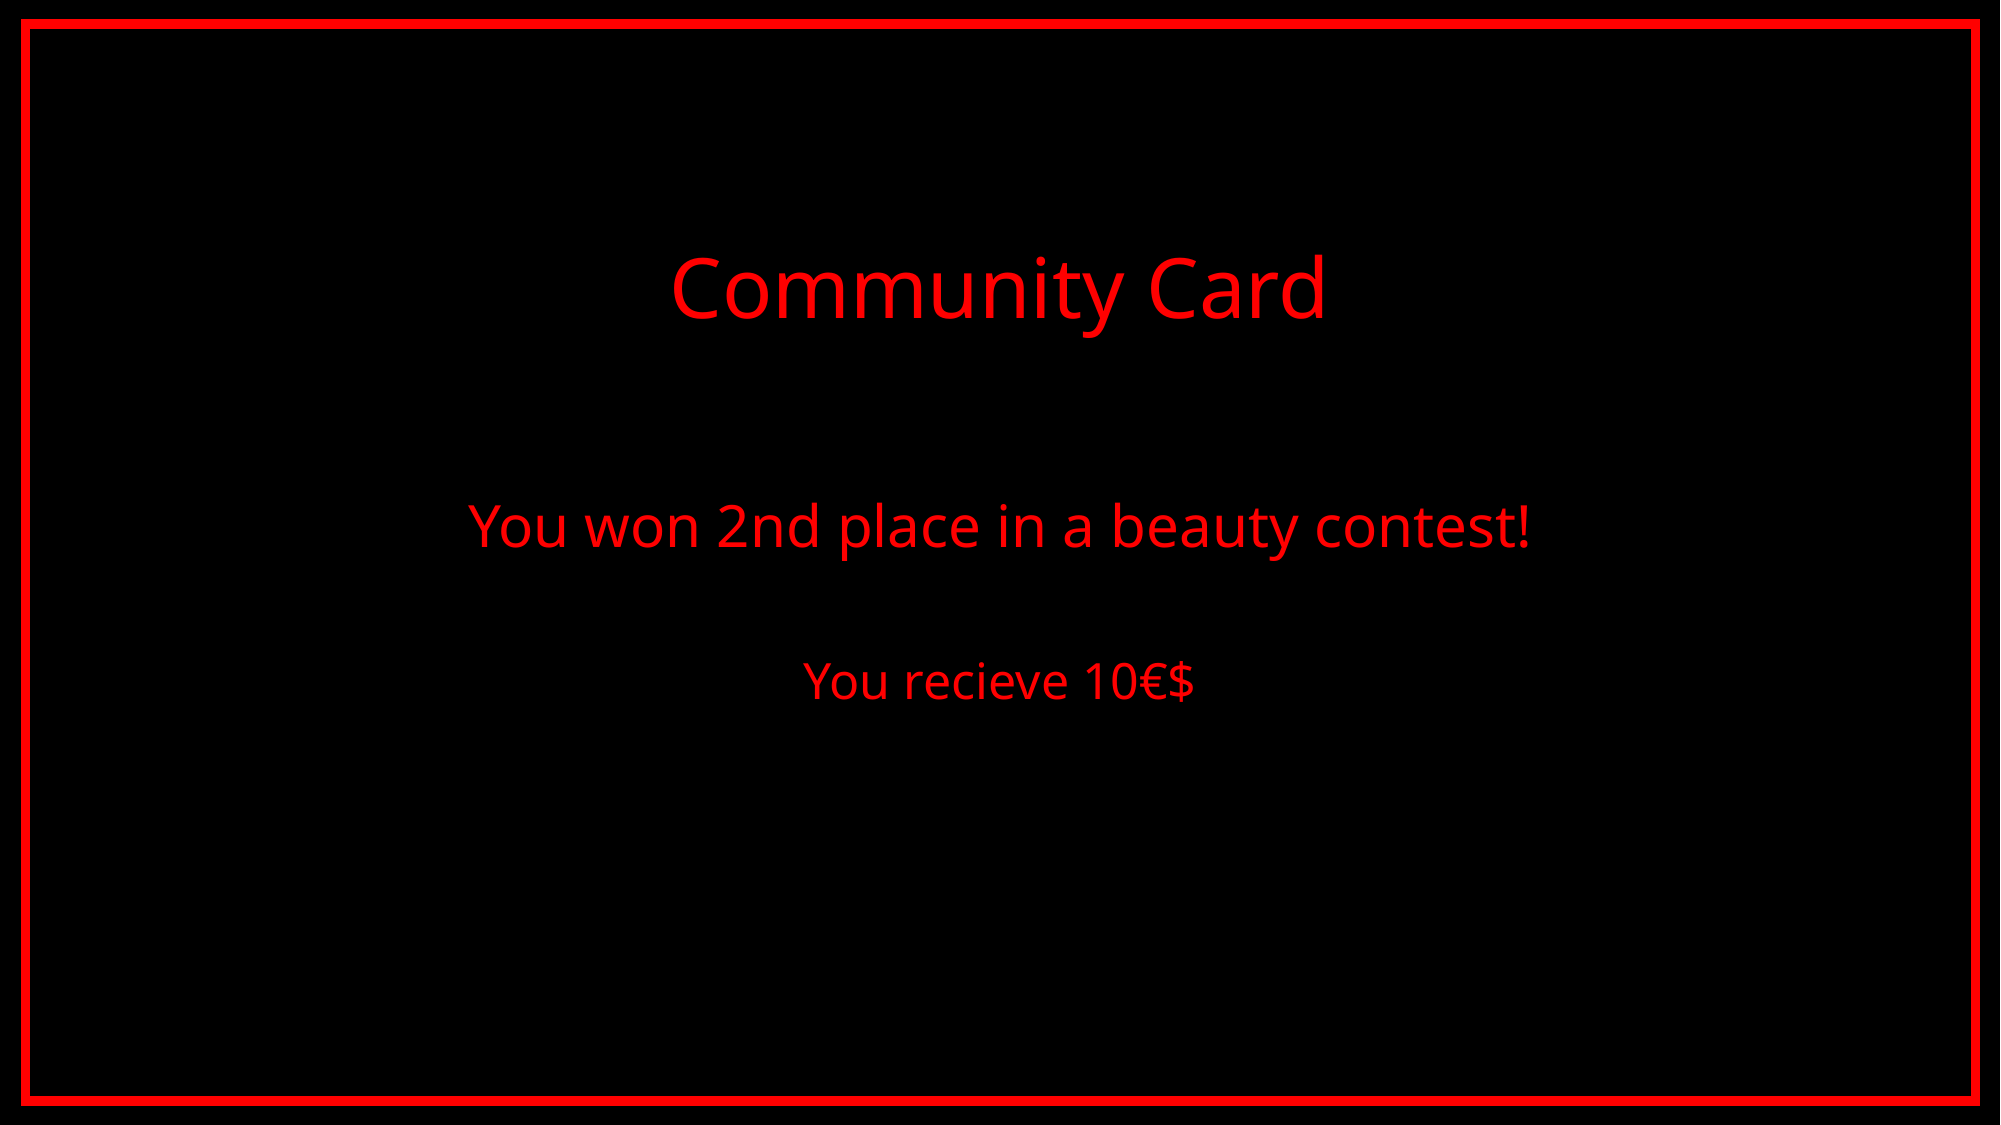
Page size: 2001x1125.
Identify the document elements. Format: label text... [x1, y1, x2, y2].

text_box Community Card [478, 228, 1521, 343]
text_box [24, 23, 1976, 1102]
text_box You won 2nd place in a beauty contest! You recieve 10€$ [379, 481, 1621, 717]
